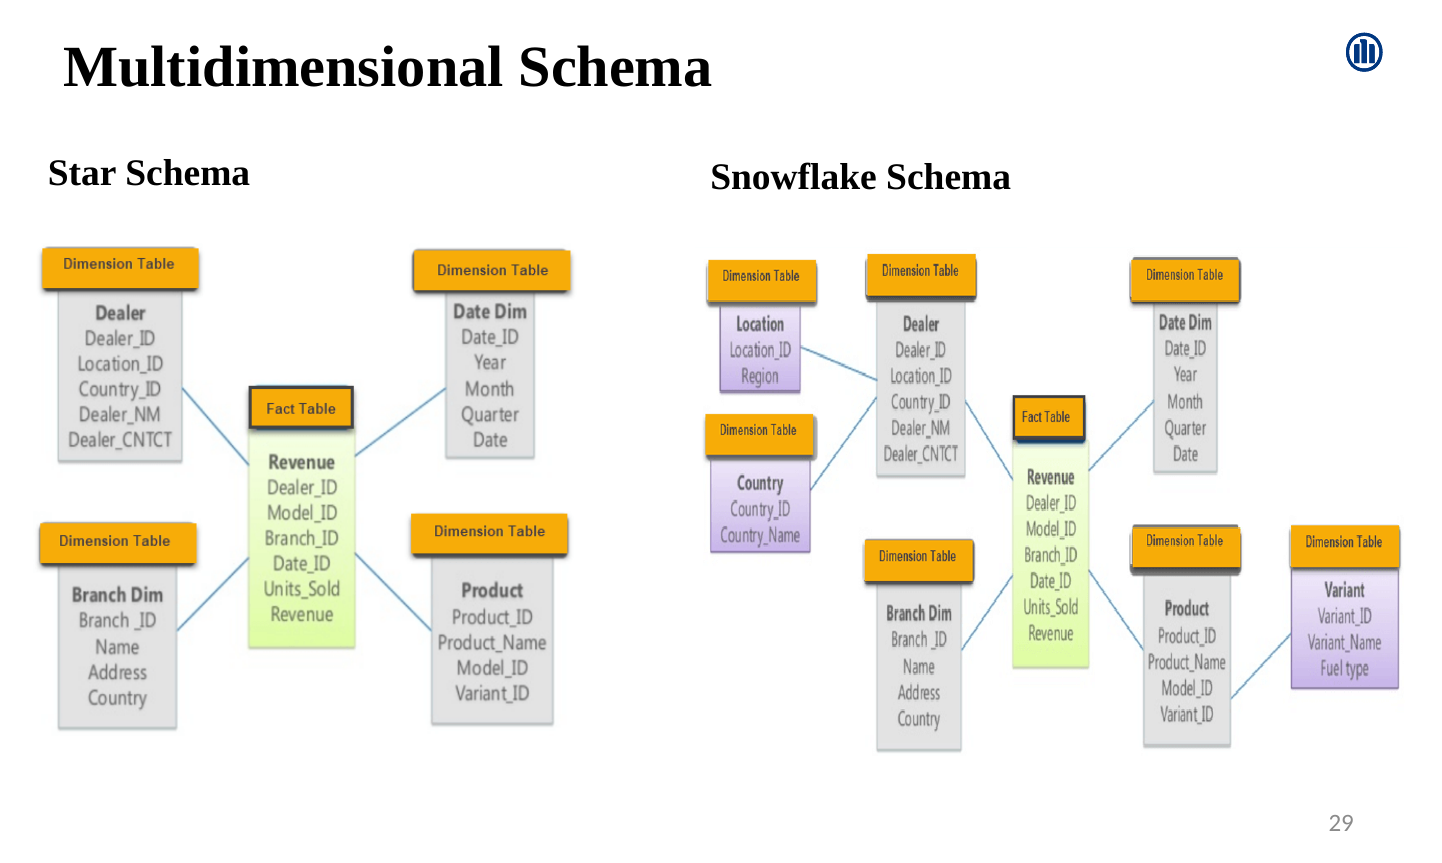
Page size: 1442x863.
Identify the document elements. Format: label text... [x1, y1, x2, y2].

text_box Multidimensional Schema [48, 20, 821, 106]
picture [695, 247, 1409, 756]
text_box Star Schema [33, 140, 296, 201]
slide_number 29 [1295, 799, 1370, 844]
text_box Snowflake Schema [695, 144, 1040, 205]
picture [32, 243, 584, 736]
